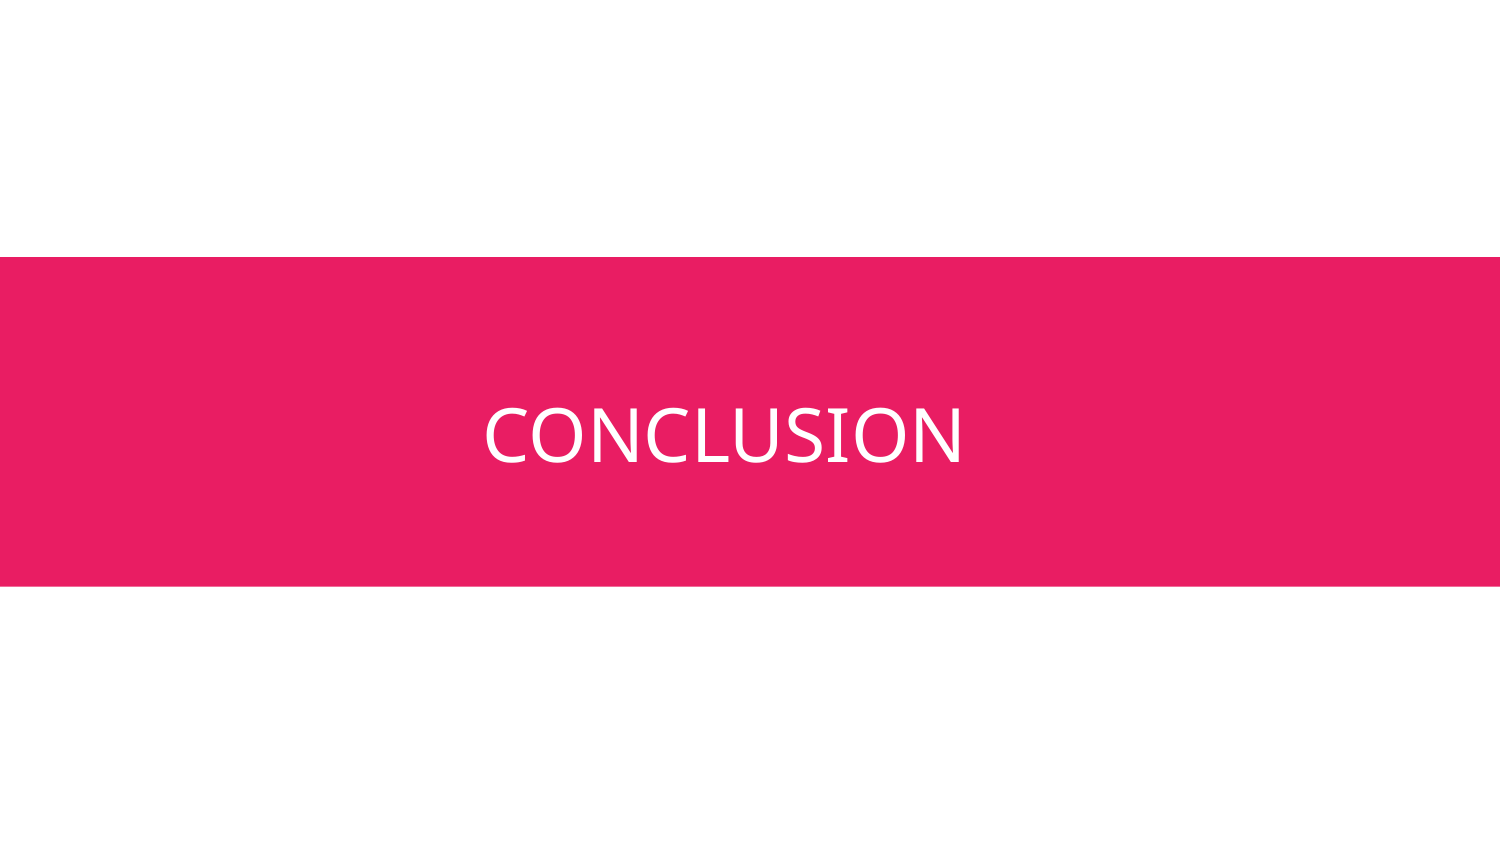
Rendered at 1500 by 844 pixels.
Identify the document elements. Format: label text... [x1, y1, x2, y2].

title CONCLUSION [45, 307, 1405, 557]
